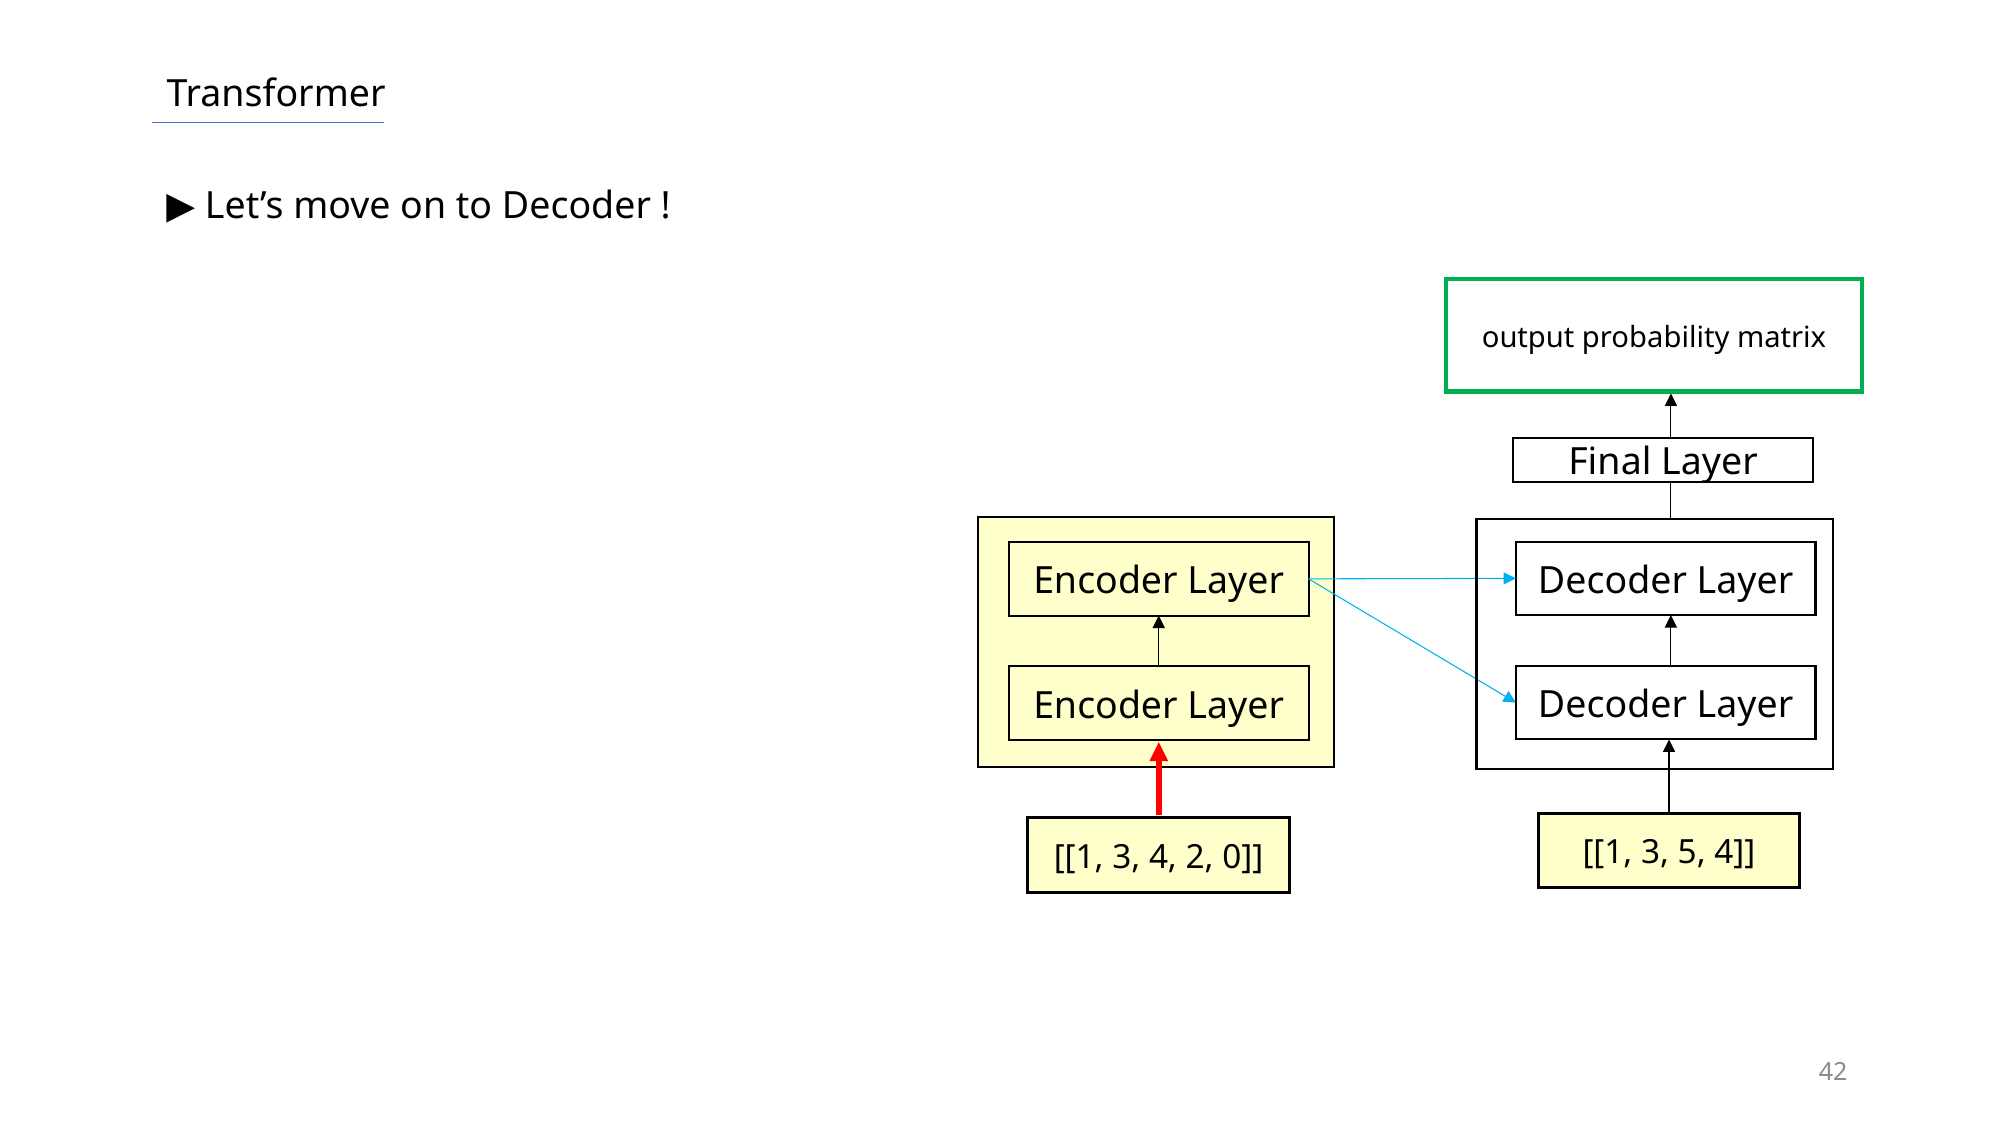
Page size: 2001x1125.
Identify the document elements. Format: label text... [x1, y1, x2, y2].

text_box output probability matrix [1445, 278, 1863, 393]
text_box [1475, 518, 1834, 770]
text_box ▶ Let’s move on to Decoder ! [151, 173, 1428, 233]
text_box Final Layer [1512, 437, 1670, 483]
text_box Final Layer [1671, 437, 1814, 483]
slide_number 42 [1412, 1042, 1863, 1103]
text_box Transformer [151, 61, 836, 122]
text_box [[1, 3, 4, 2, 0]] [1027, 817, 1291, 893]
text_box Encoder Layer [1008, 541, 1310, 617]
text_box [[1, 3, 5, 4]] [1537, 812, 1801, 889]
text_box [1308, 579, 1516, 703]
text_box [977, 516, 1335, 768]
text_box Encoder Layer [1008, 665, 1310, 741]
